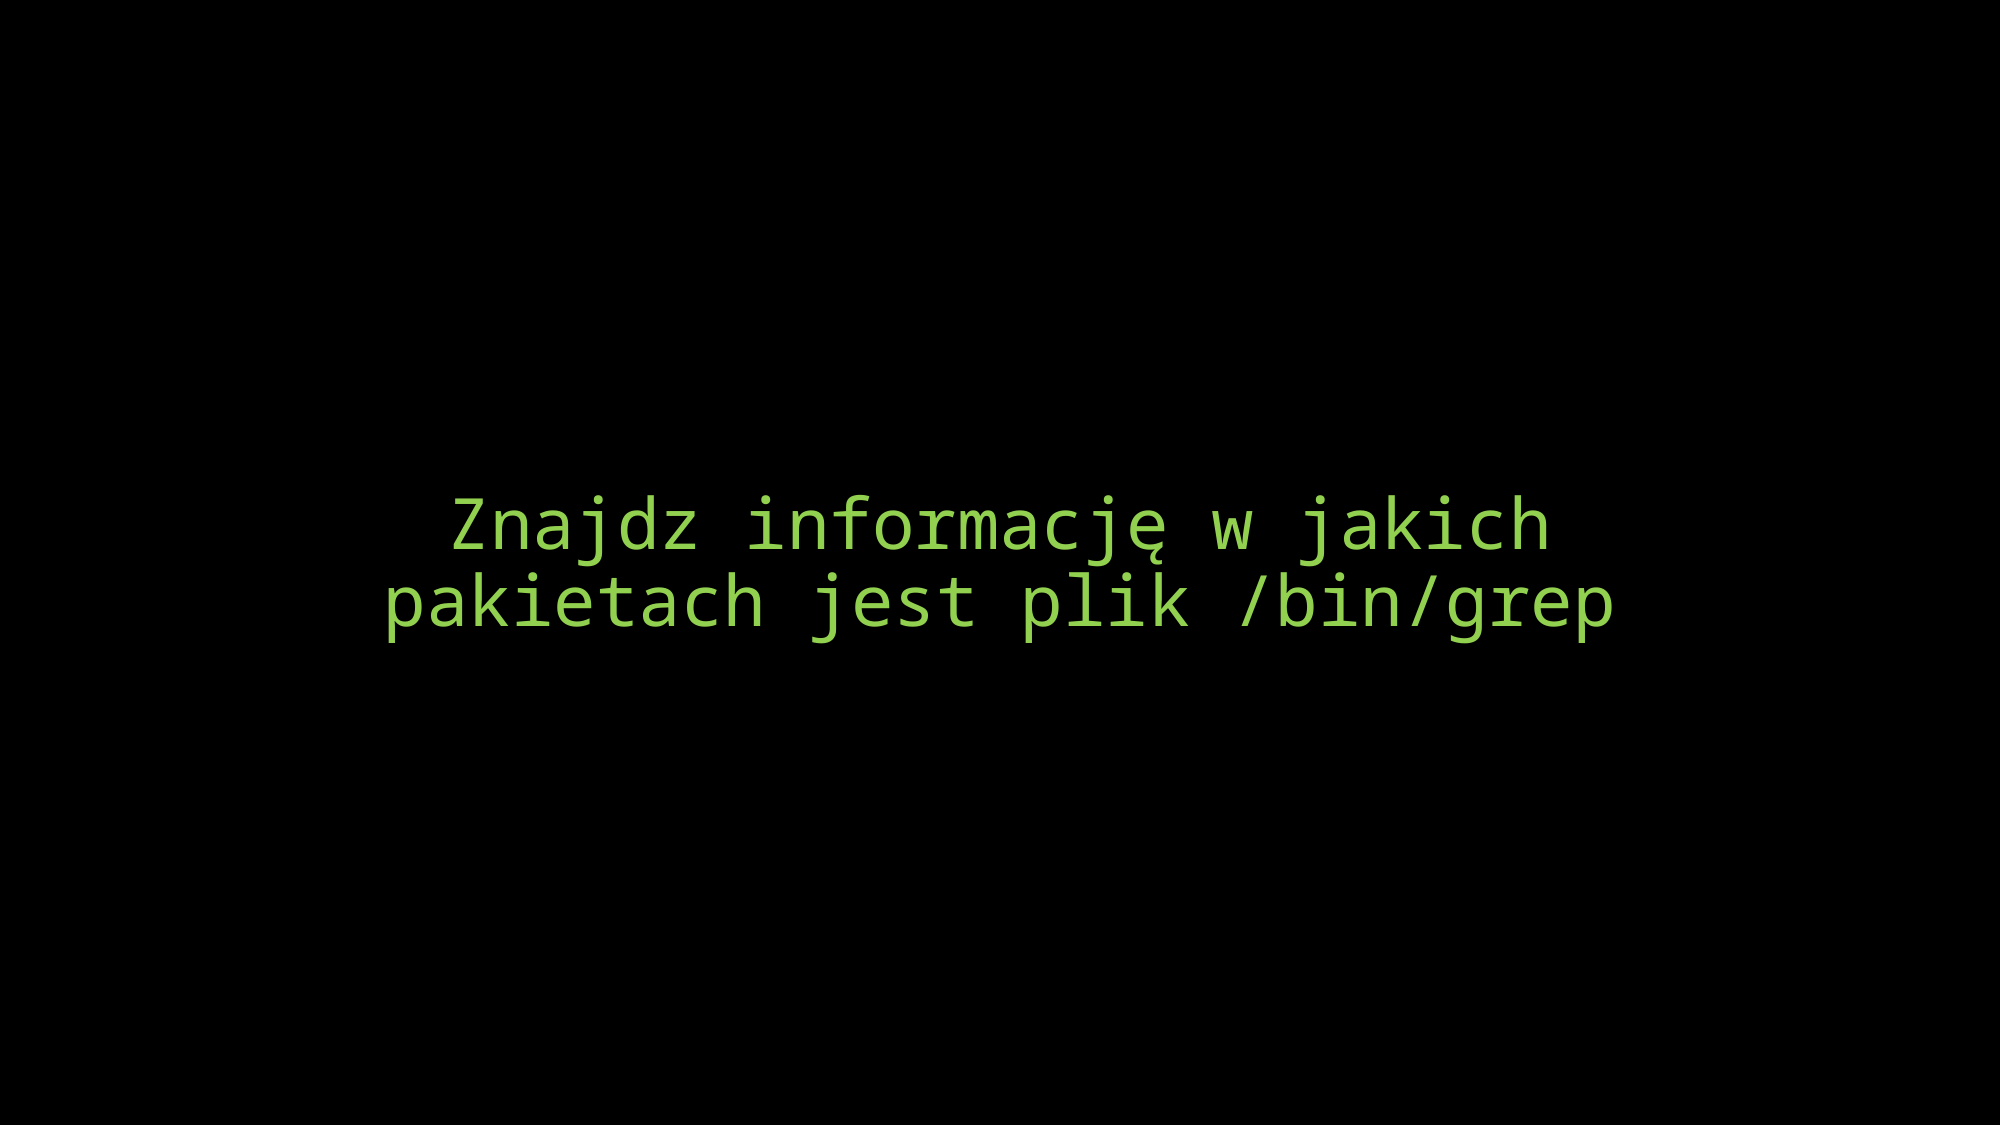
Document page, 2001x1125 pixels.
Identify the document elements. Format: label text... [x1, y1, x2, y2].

title Znajdz informację w jakich pakietach jest plik /bin/grep [249, 476, 1750, 649]
